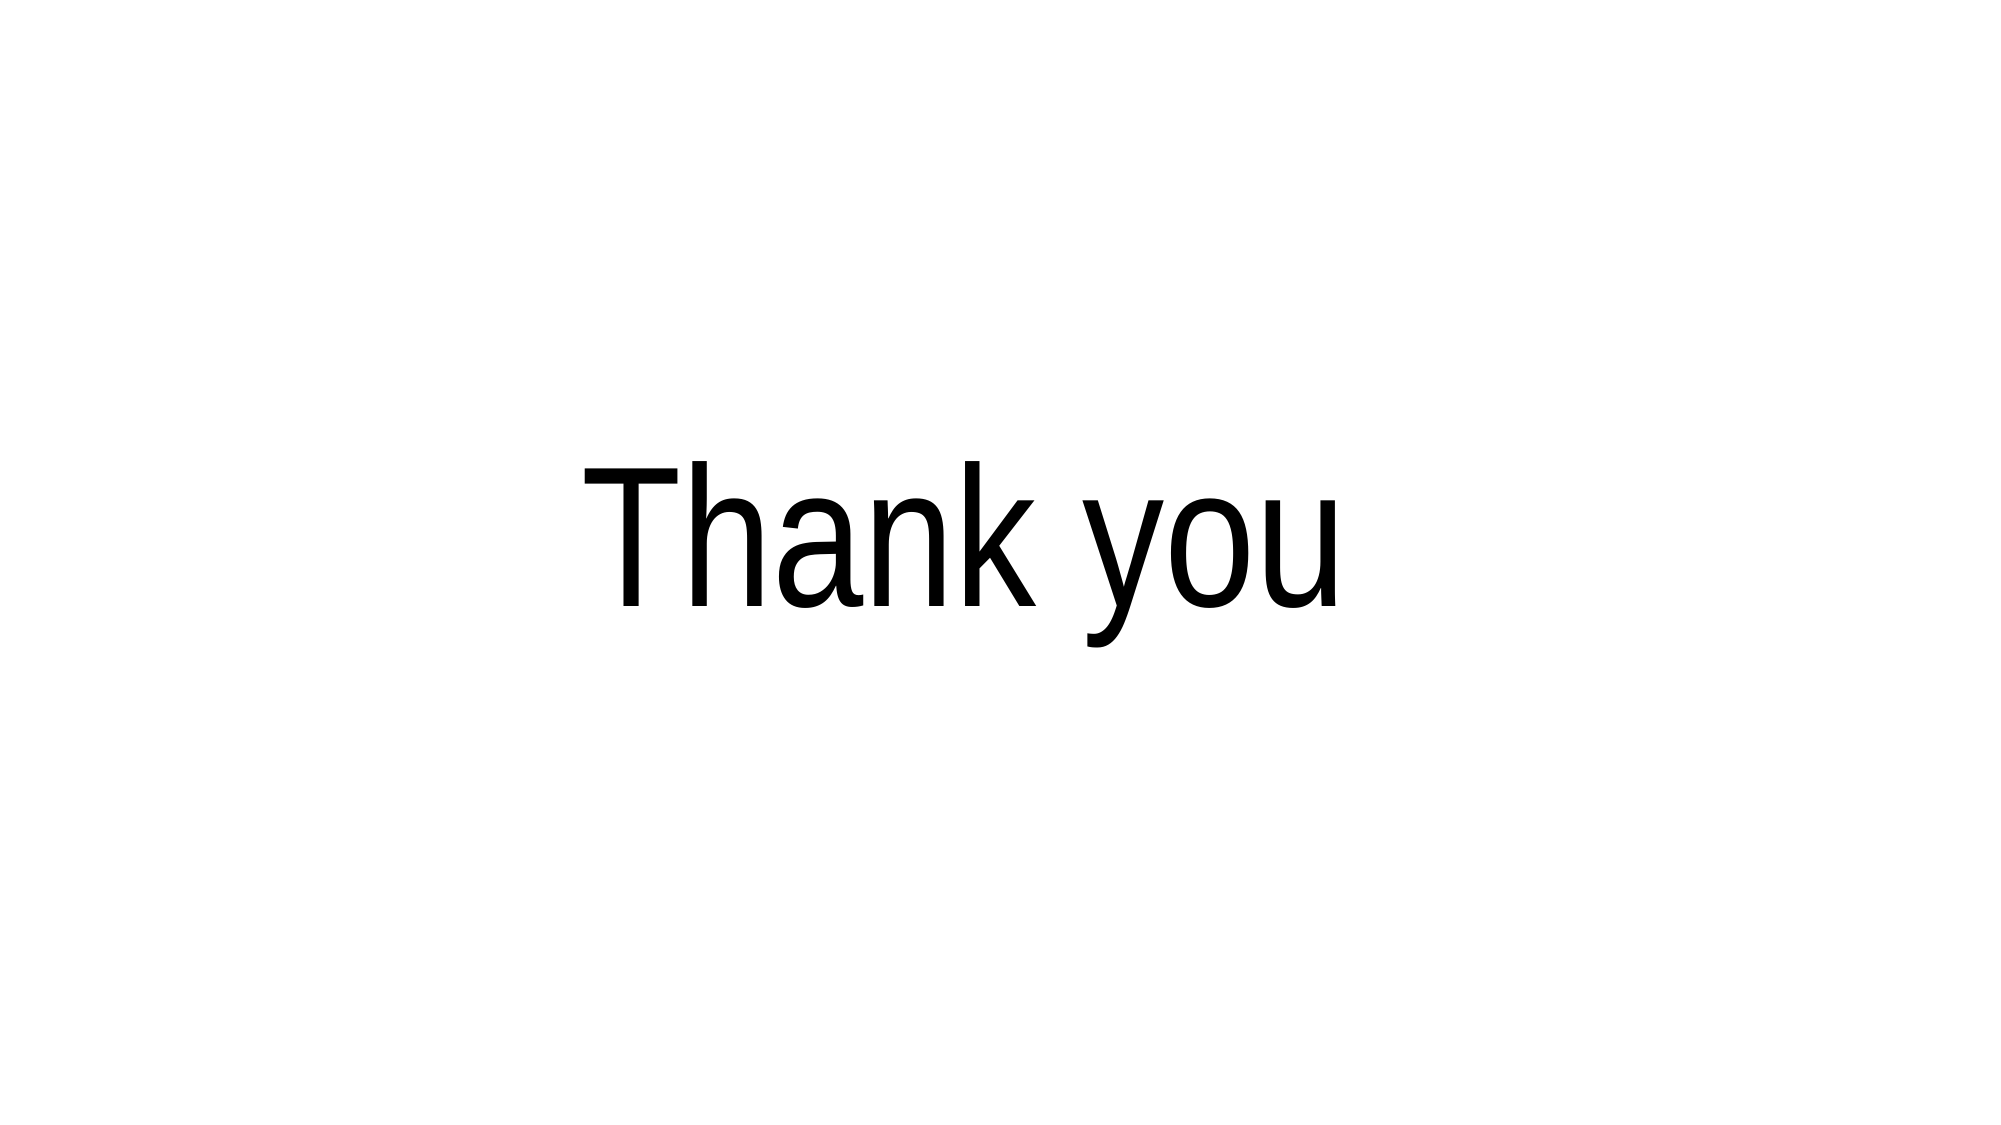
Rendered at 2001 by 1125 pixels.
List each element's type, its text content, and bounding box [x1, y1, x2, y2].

subtitle Thank you [64, 0, 1865, 1077]
